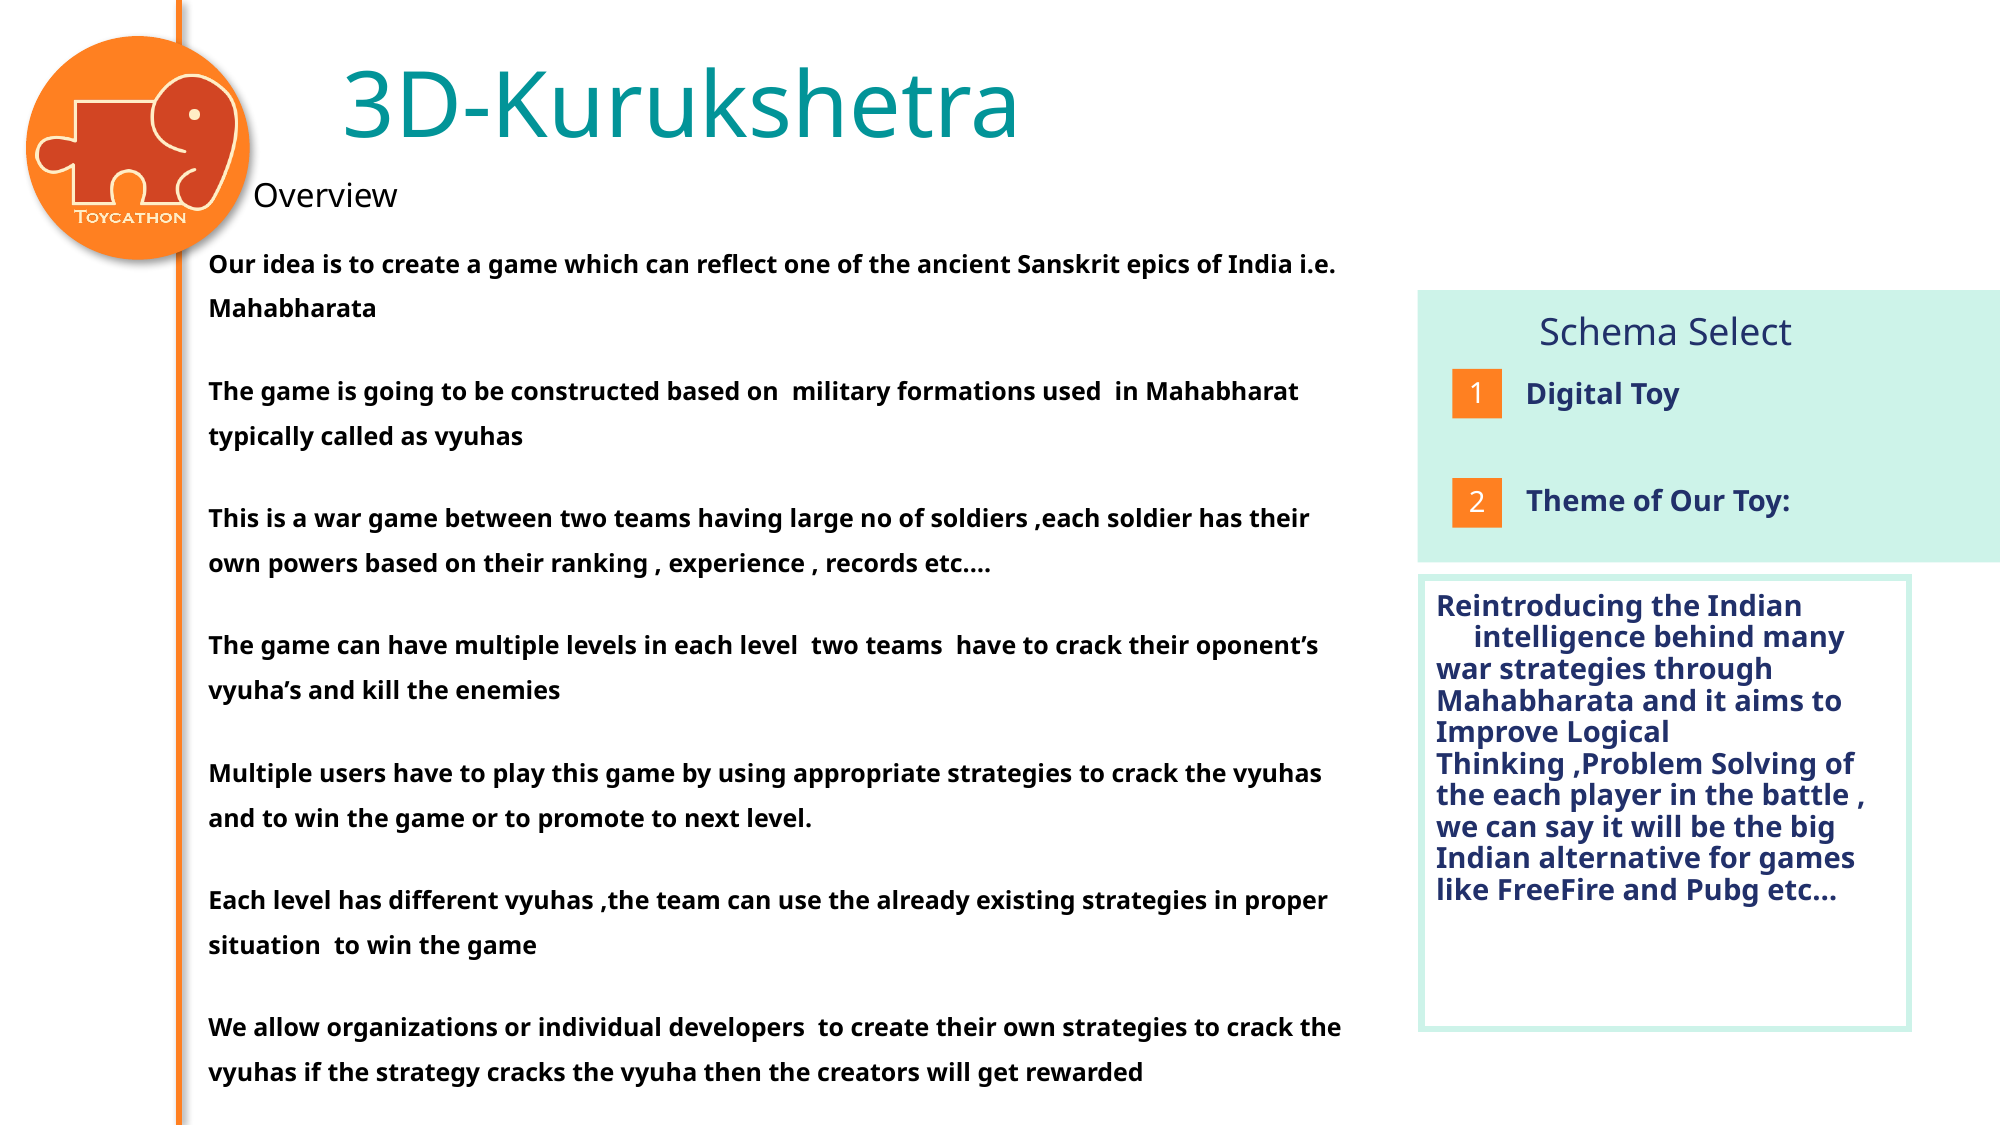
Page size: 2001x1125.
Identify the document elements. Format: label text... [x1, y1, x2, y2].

title 3D-Kurukshetra [327, 11, 1406, 205]
list Overview [238, 171, 763, 225]
list 1 [1452, 368, 1502, 419]
list Theme of Our Toy: Reintroducing the Indian intelligence behind many war strategies through Mahabharata and it aims to Improve Logical Thinking ,Problem Solving of the each player in the battle , we can say it will be the big Indian alternative for games like FreeFire and Pubg etc… [1421, 478, 1911, 972]
list Digital Toy [1510, 371, 1911, 462]
list Our idea is to create a game which can reflect one of the ancient Sanskrit epics of India i.e. Mahabharata The game is going to be constructed based on military formations used in Mahabharat typically called as vyuhas This is a war game between two teams having large no of soldiers ,each soldier has their own powers based on their ranking , experience , records etc.… The game can have multiple levels in each level two teams have to crack their oponent’s vyuha’s and kill the enemies Multiple users have to play this game by using appropriate strategies to crack the vyuhas and to win the game or to promote to next level. Each level has different vyuhas ,the team can use the already existing strategies in proper situation to win the game We allow organizations or individual developers to create their own strategies to crack the vyuhas if the strategy cracks the vyuha then the creators will get rewarded [193, 225, 1372, 1102]
list Schema Select [1422, 305, 1910, 369]
picture [35, 71, 238, 226]
